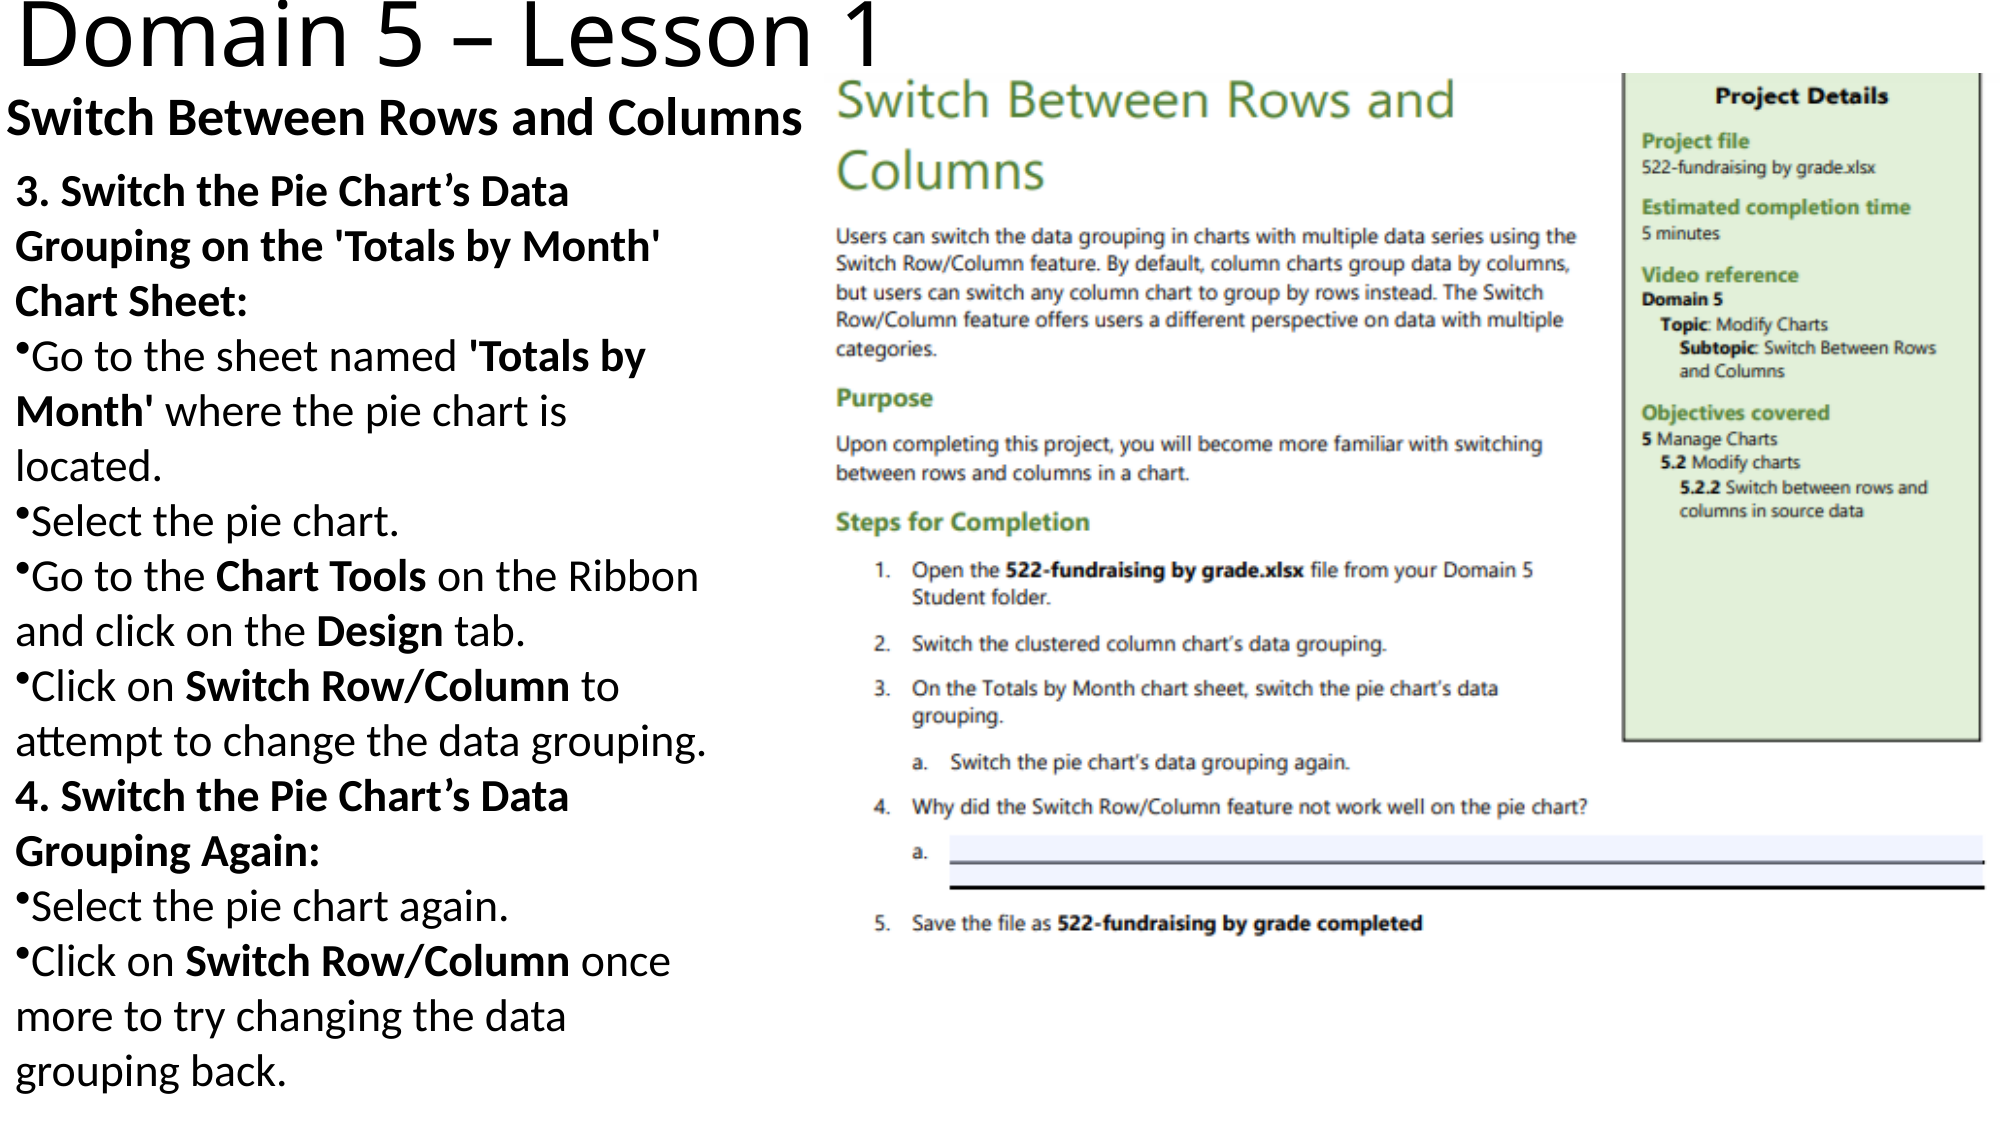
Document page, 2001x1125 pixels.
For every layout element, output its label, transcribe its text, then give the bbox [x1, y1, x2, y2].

picture [824, 72, 2000, 959]
text_box 3. Switch the Pie Chart’s Data Grouping on the 'Totals by Month' Chart Sheet: Go to the sheet named 'Totals by Month' where the pie chart is located. Select the pie chart. Go to the Chart Tools on the Ribbon and click on the Design tab. Click on Switch Row/Column to attempt to change the data grouping. 4. Switch the Pie Chart’s Data Grouping Again: Select the pie chart again. Click on Switch Row/Column once more to try changing the data grouping back. [0, 153, 728, 1104]
title Domain 5 – Lesson 1 [0, 0, 1725, 73]
text_box Switch Between Rows and Columns [0, 73, 824, 154]
